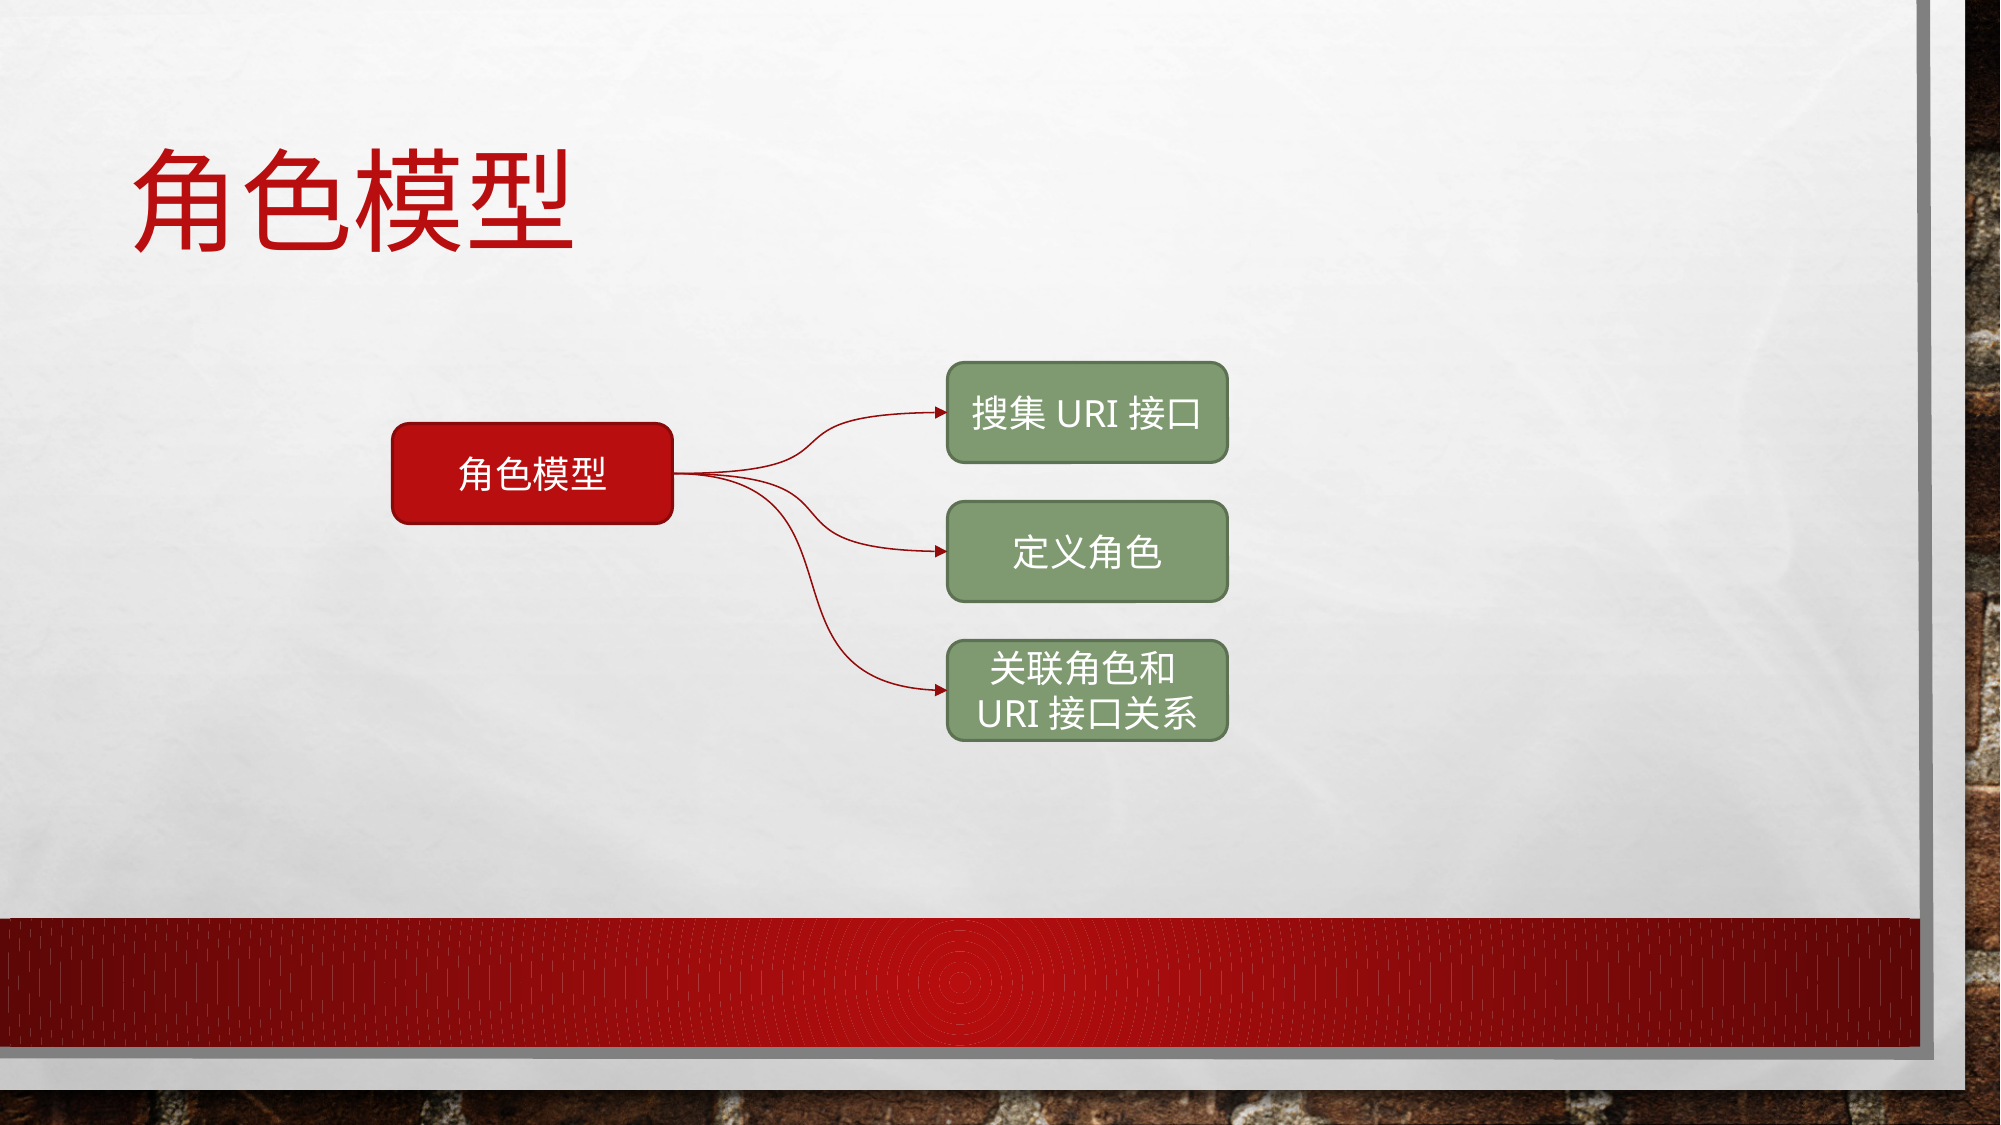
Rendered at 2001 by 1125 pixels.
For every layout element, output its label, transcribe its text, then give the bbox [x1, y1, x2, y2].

text_box 角色模型 [390, 421, 672, 526]
title 角色模型 [112, 112, 1818, 302]
text_box 关联角色和URI接口关系 [945, 638, 1230, 742]
text_box 搜集URI接口 [945, 360, 1230, 465]
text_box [672, 473, 948, 691]
picture [0, 0, 2000, 1125]
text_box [672, 412, 948, 473]
text_box 定义角色 [948, 499, 1230, 604]
